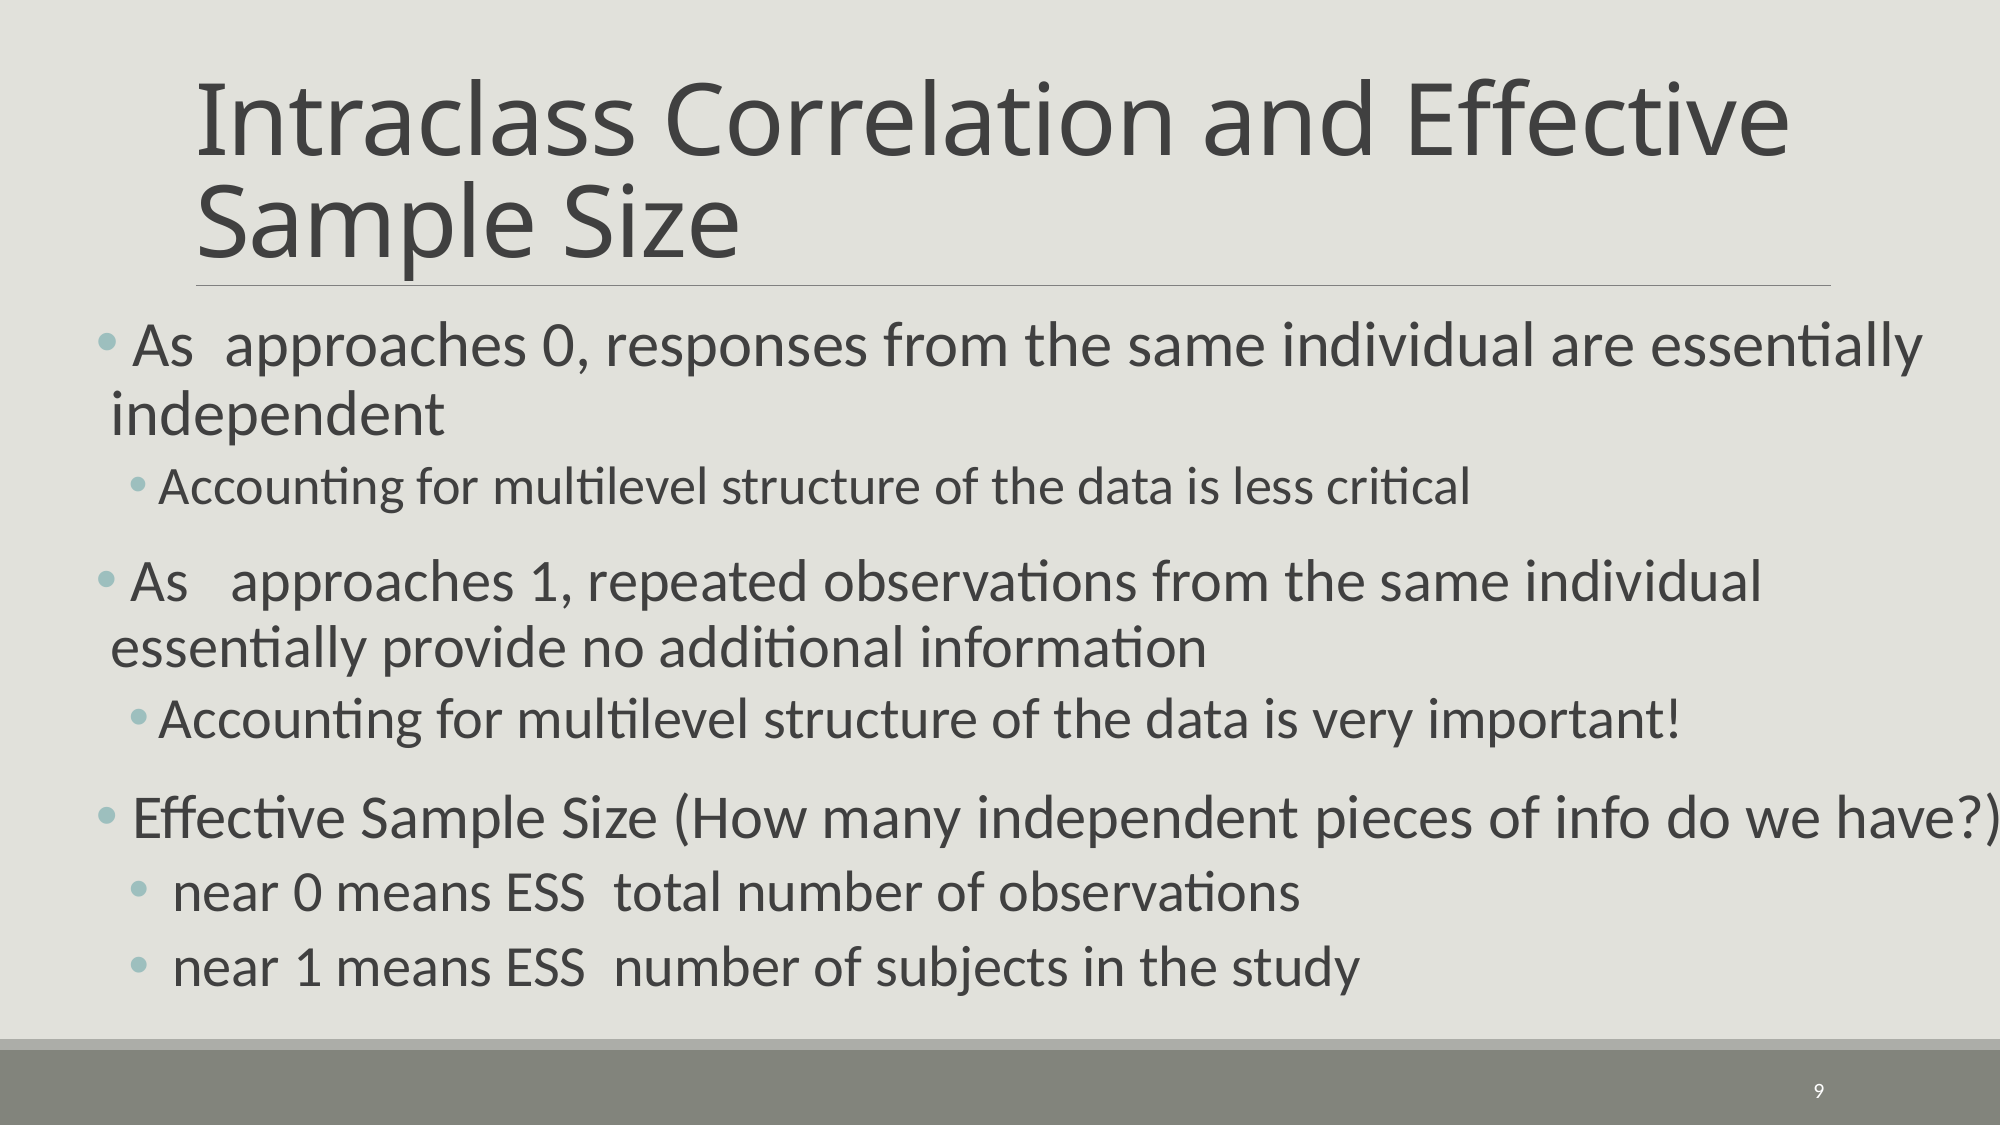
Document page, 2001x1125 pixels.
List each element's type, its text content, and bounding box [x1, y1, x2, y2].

slide_number 9 [1624, 1059, 1840, 1120]
title Intraclass Correlation and Effective Sample Size [180, 47, 1830, 285]
